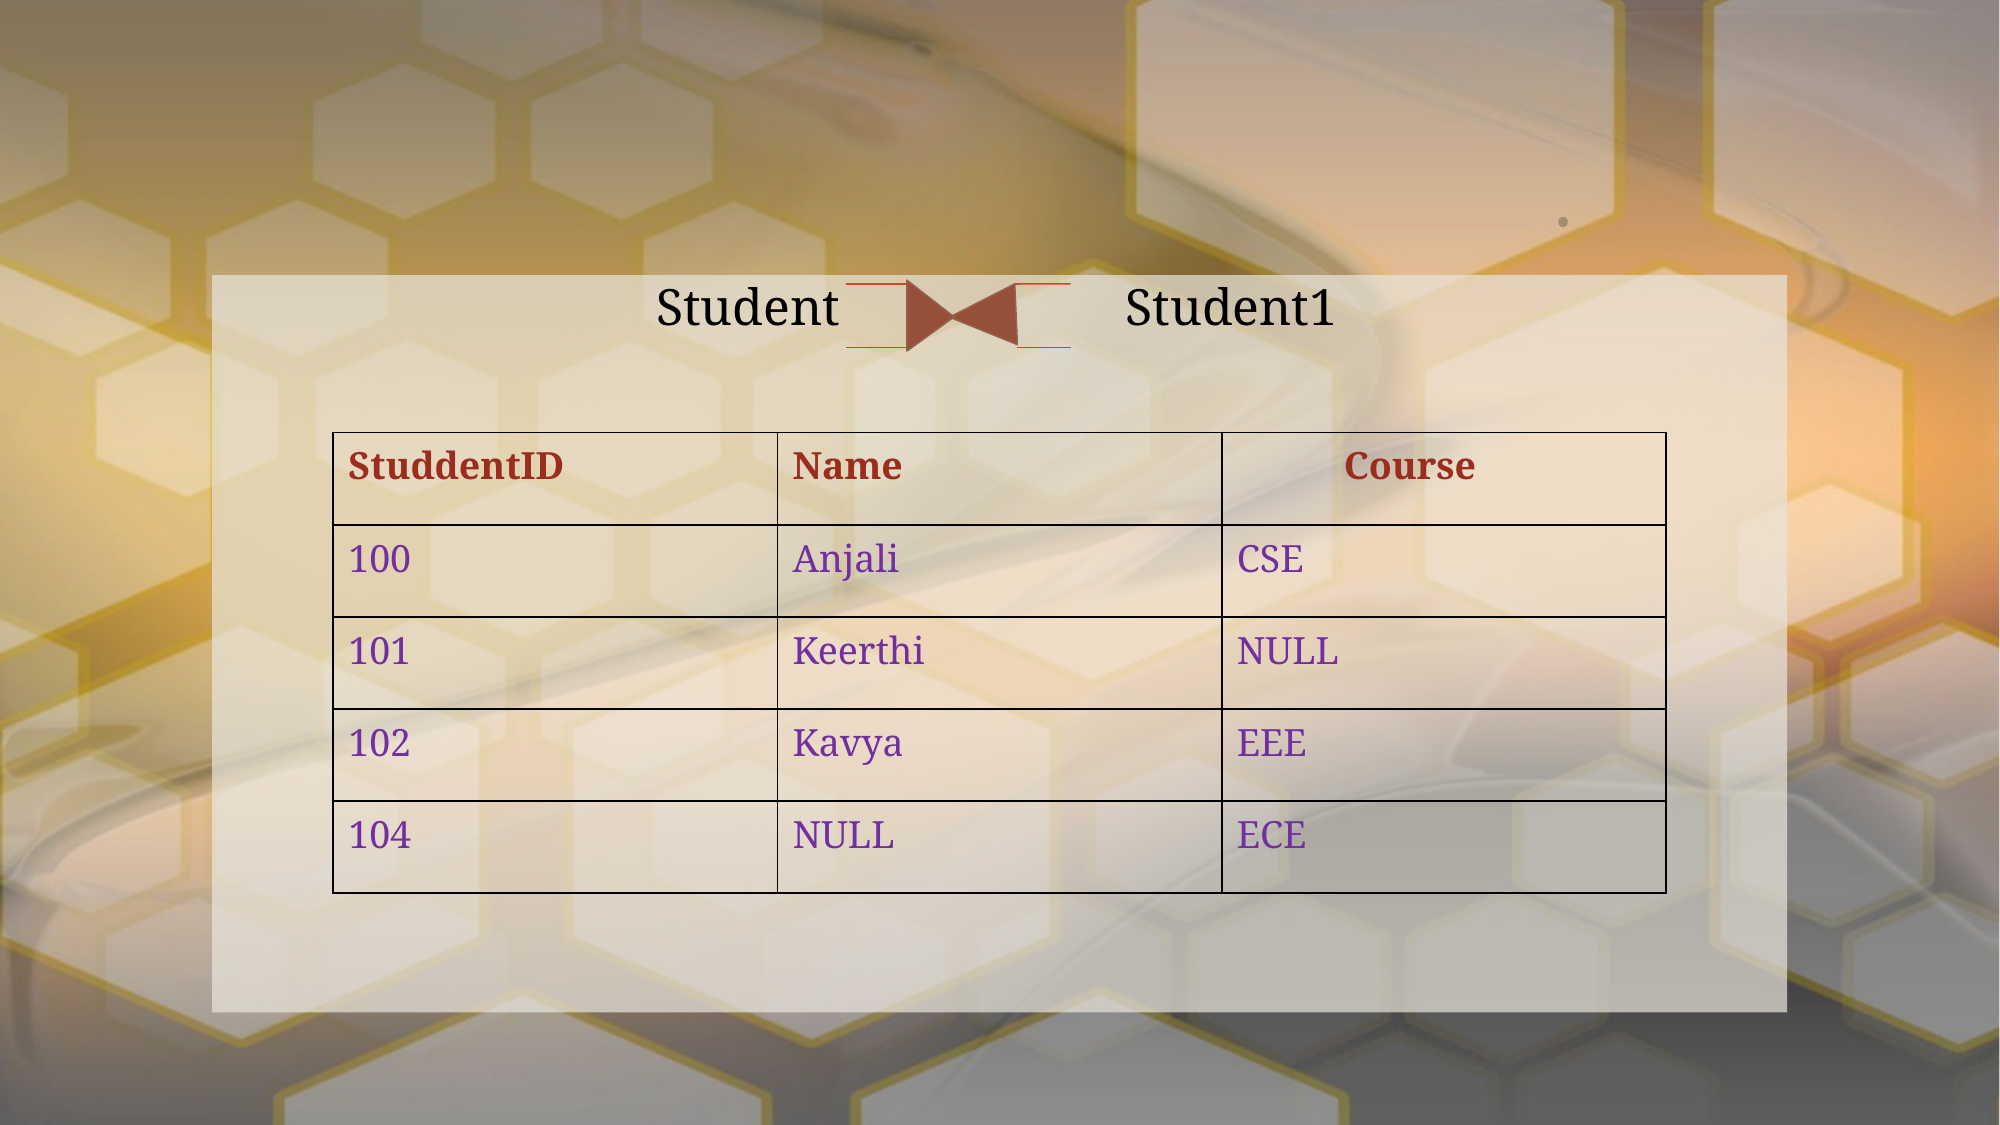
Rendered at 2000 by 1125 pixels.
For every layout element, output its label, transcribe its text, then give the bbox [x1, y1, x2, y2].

table_cell NULL [1223, 618, 1665, 708]
table_header Name [778, 433, 1221, 524]
table_cell 104 [334, 802, 777, 892]
table_cell NULL [778, 802, 1221, 892]
table_cell EEE [1223, 710, 1665, 800]
text_box [953, 283, 1019, 346]
table_cell 100 [334, 526, 777, 616]
title . [212, 62, 1788, 250]
table_cell CSE [1223, 526, 1665, 616]
table_cell Kavya [778, 710, 1221, 800]
table_cell Anjali [778, 526, 1221, 616]
table_cell 102 [334, 710, 777, 800]
table_header Course [1223, 433, 1665, 524]
table_cell ECE [1223, 802, 1665, 892]
table_cell 101 [334, 618, 777, 708]
list Student Student1 [212, 275, 1788, 1013]
picture [0, 0, 2000, 1125]
table_header StuddentID [334, 433, 777, 524]
table_cell Keerthi [778, 618, 1221, 708]
text_box [906, 279, 955, 352]
